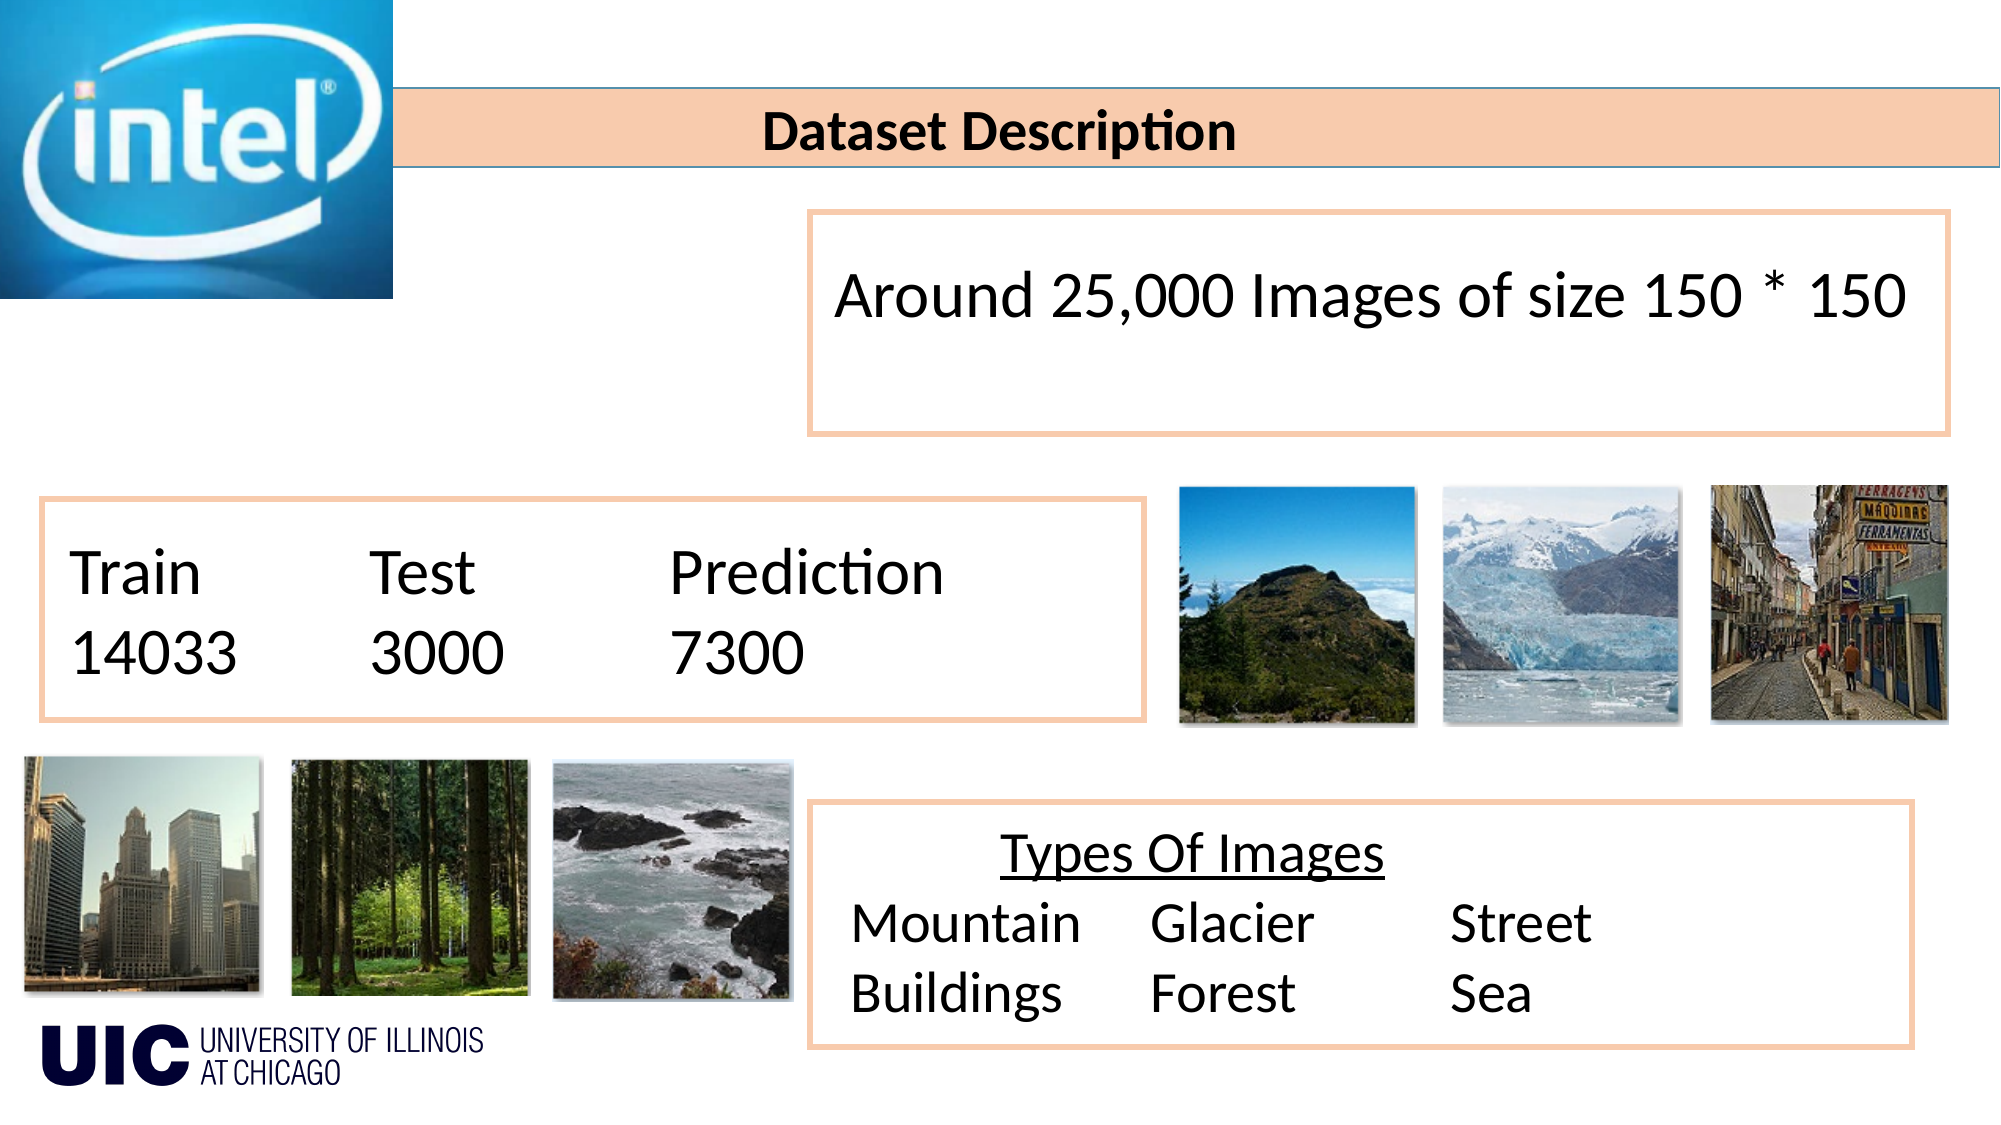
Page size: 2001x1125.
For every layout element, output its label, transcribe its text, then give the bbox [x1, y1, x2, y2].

picture [1441, 481, 1683, 727]
text_box Types Of Images Mountain Glacier Street Buildings Forest Sea [835, 806, 1949, 1092]
text_box [809, 211, 1949, 435]
picture [1175, 484, 1418, 728]
text_box Train Test Prediction 14033 3000 7300 [1145, 520, 1157, 696]
picture [0, 0, 393, 299]
text_box Dataset Description [393, 87, 2000, 168]
picture [13, 752, 531, 1115]
text_box [41, 498, 1145, 721]
picture [552, 759, 794, 1002]
picture [1710, 485, 1949, 725]
text_box [809, 801, 1913, 1048]
